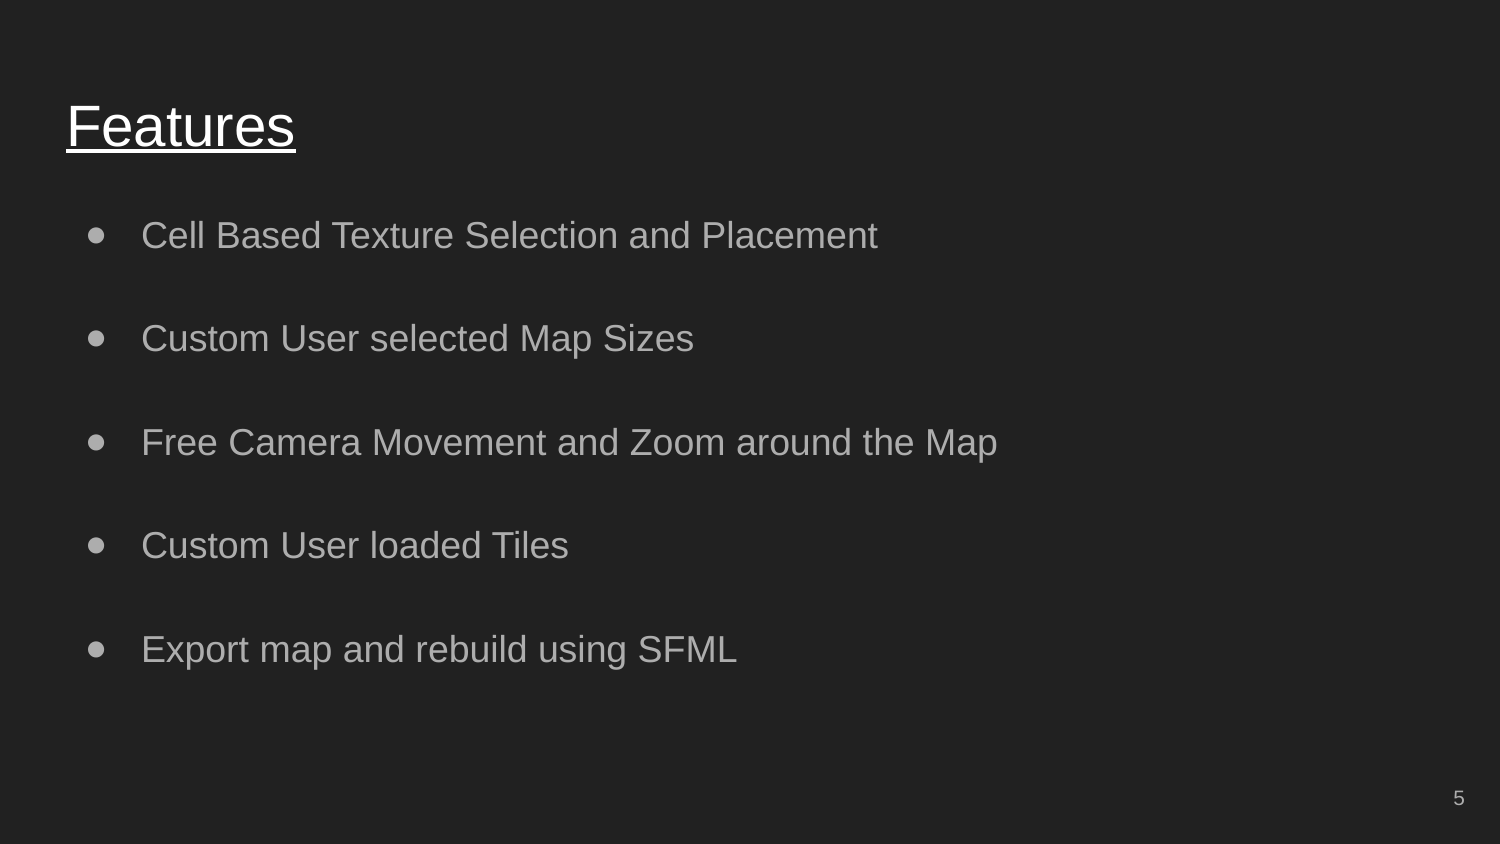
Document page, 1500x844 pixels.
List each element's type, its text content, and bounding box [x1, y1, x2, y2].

slide_number 5 [1389, 764, 1480, 830]
title Features [51, 72, 1449, 167]
list Cell Based Texture Selection and Placement Custom User selected Map Sizes Free Camera Movement and Zoom around the Map Custom User loaded Tiles Export map and rebuild using SFML [51, 189, 1449, 750]
